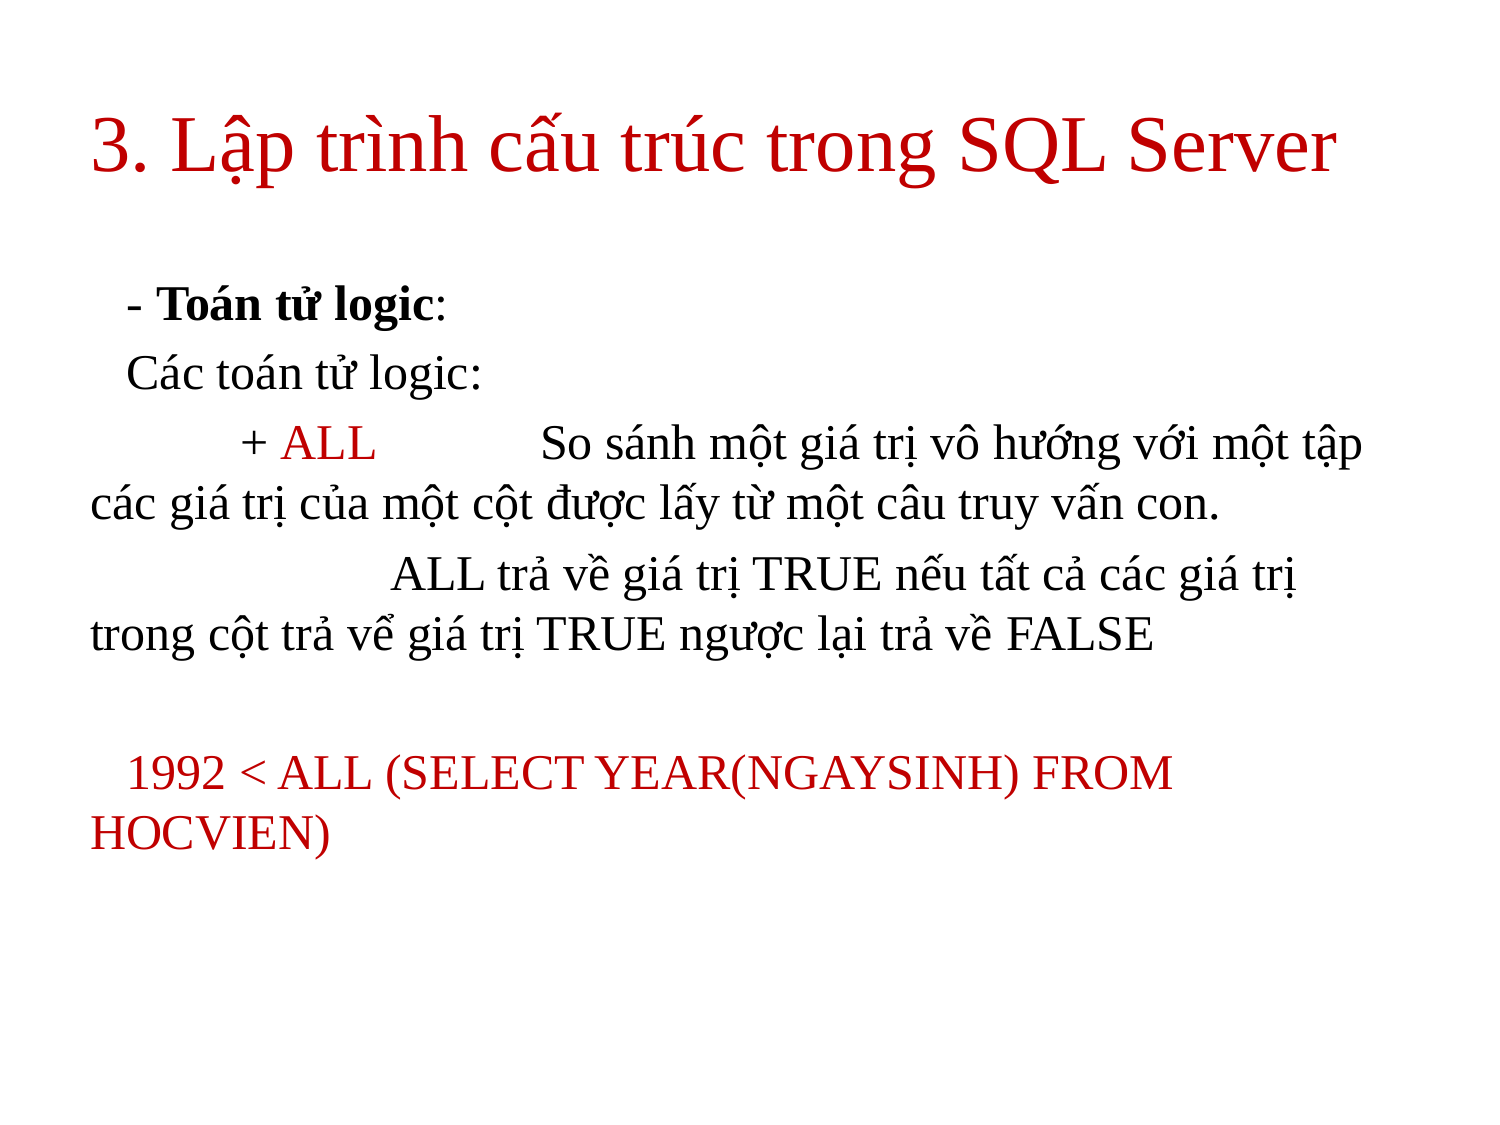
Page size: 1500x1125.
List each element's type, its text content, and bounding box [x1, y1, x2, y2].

title 3. Lập trình cấu trúc trong SQL Server [75, 45, 1425, 233]
list - Toán tử logic: Các toán tử logic: + ALL So sánh một giá trị vô hướng với một tập các giá trị của một cột được lấy từ một câu truy vấn con. ALL trả về giá trị TRUE nếu tất cả các giá trị trong cột trả vể giá trị TRUE ngược lại trả về FALSE 1992 < ALL (SELECT YEAR(NGAYSINH) FROM HOCVIEN) [75, 262, 1425, 1005]
